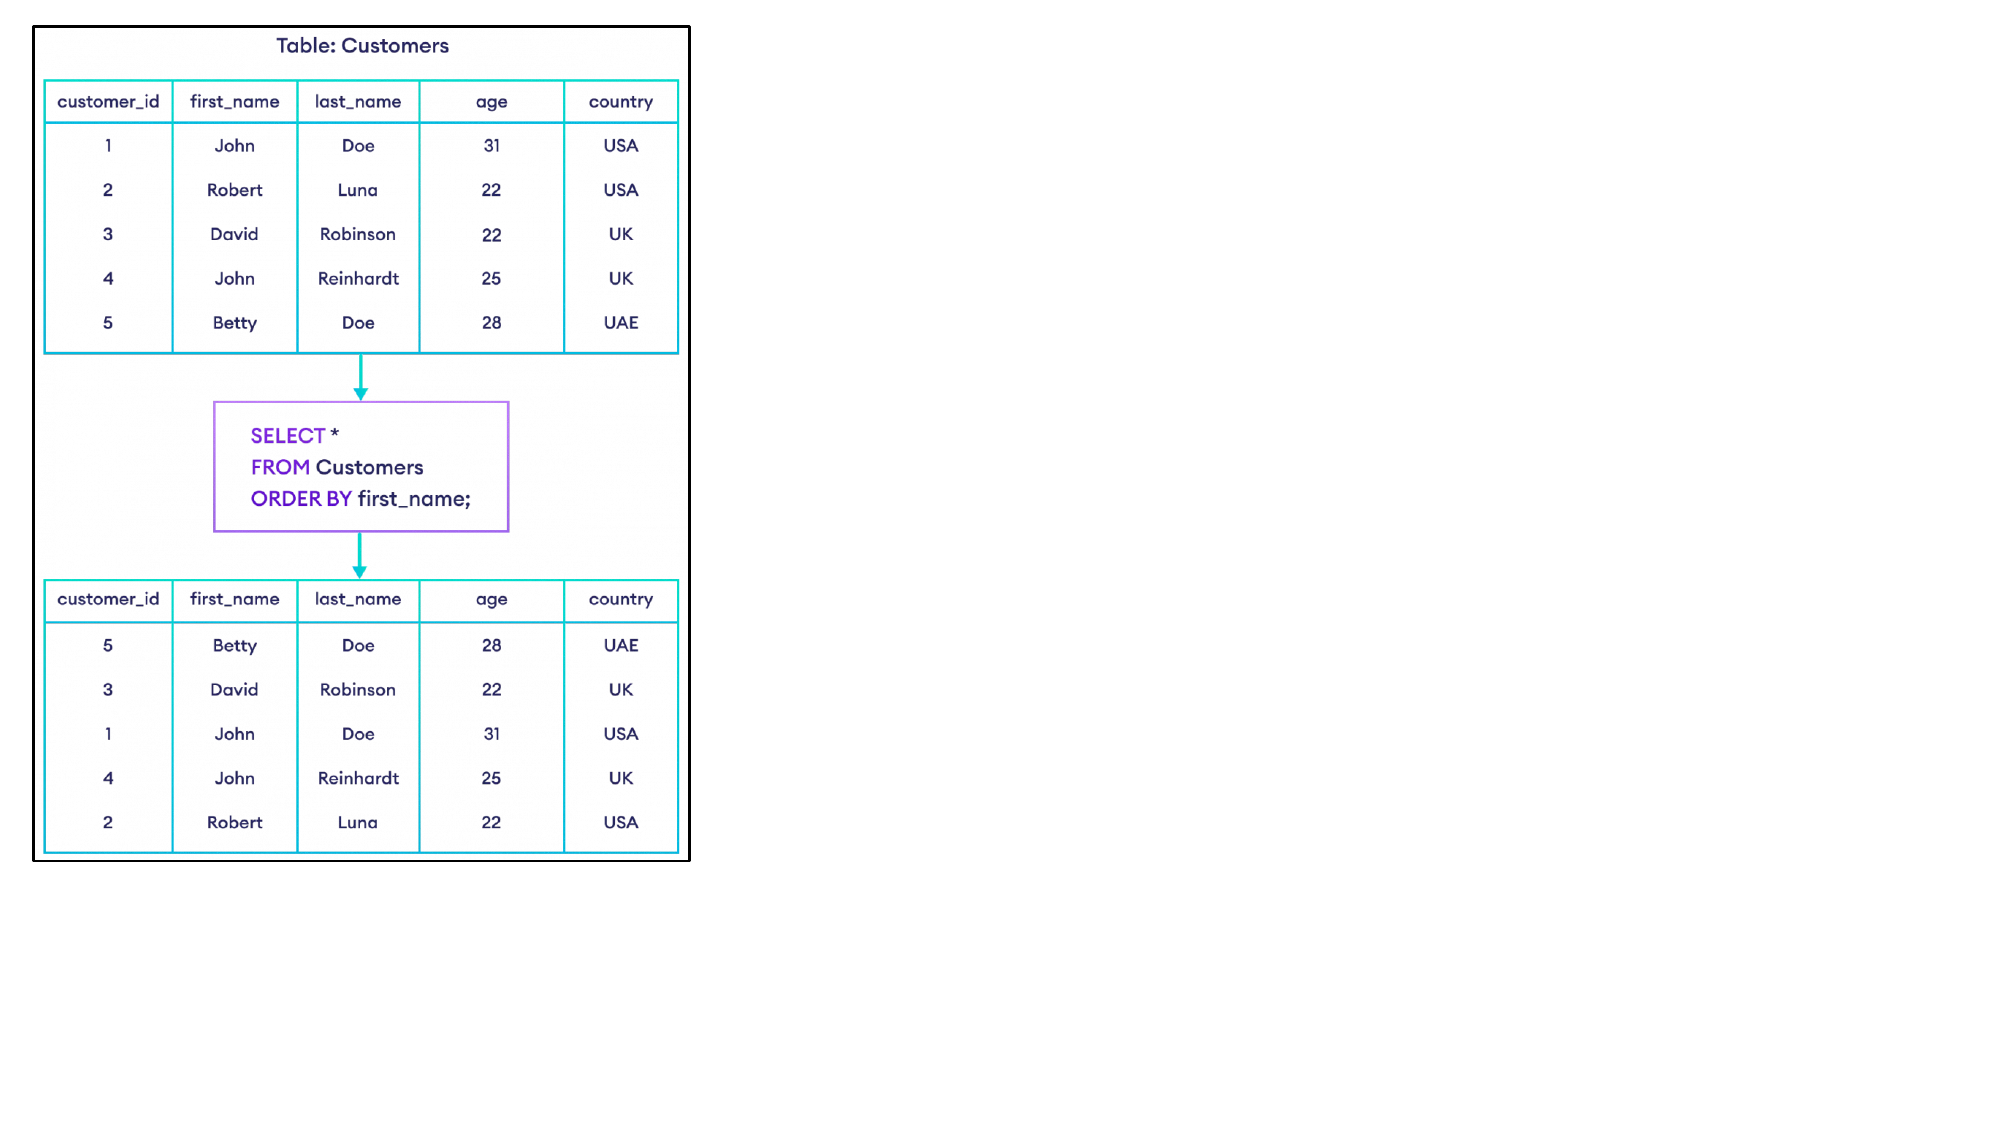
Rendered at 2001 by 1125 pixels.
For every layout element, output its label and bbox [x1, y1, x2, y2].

picture [34, 27, 688, 860]
